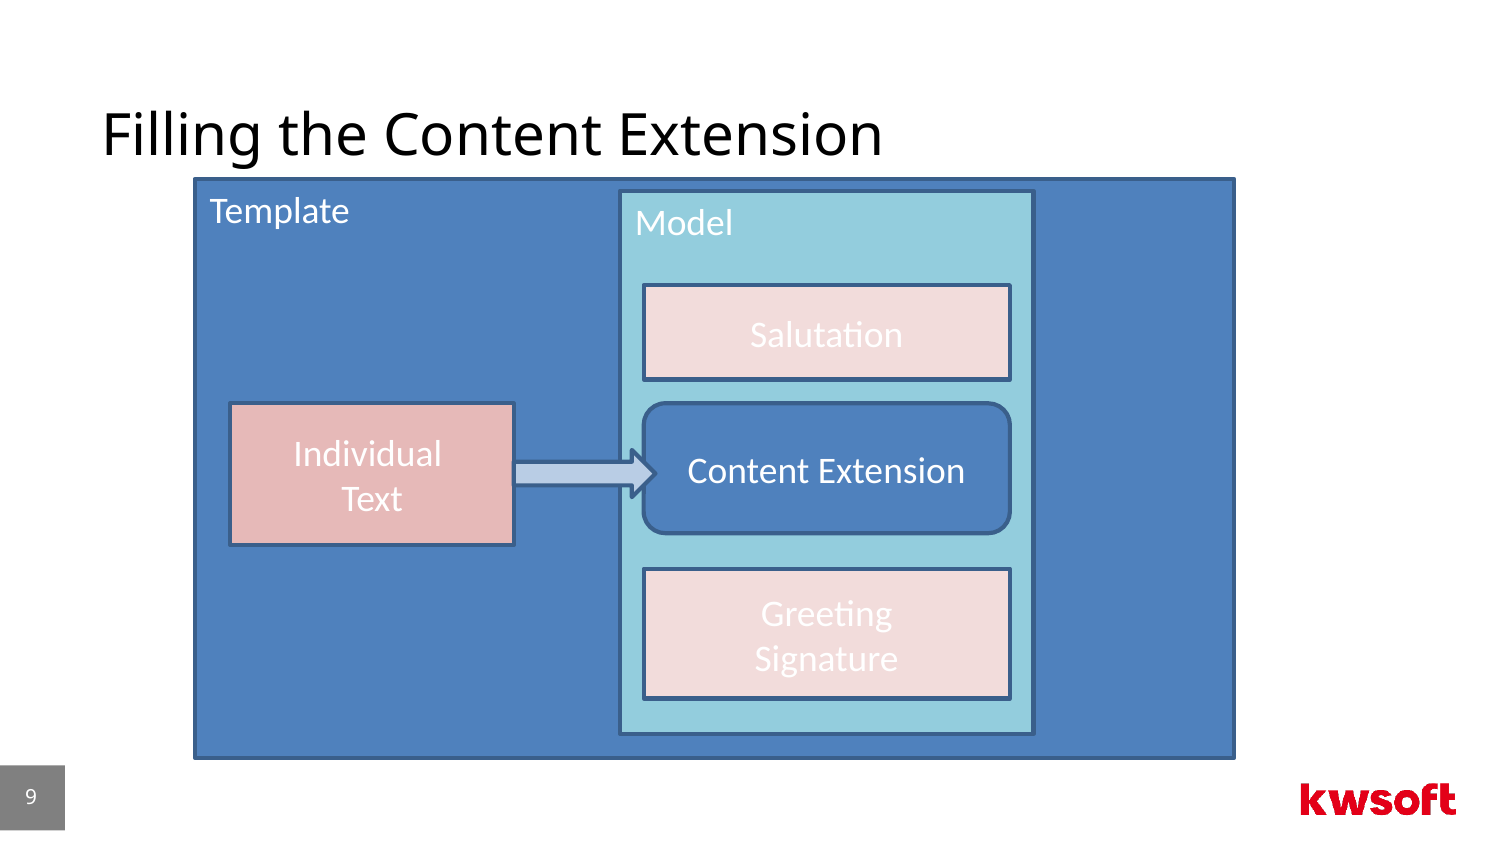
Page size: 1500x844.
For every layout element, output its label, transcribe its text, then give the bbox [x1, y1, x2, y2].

text_box Greeting Signature [642, 567, 1012, 701]
title Filling the Content Extension [100, 97, 1462, 168]
text_box Model [618, 189, 1036, 736]
text_box Content Extension [641, 401, 1012, 536]
picture [1297, 777, 1459, 821]
text_box Individual Text [228, 401, 516, 547]
text_box Salutation [642, 283, 1012, 382]
text_box [511, 448, 658, 500]
text_box Template [193, 177, 1236, 760]
